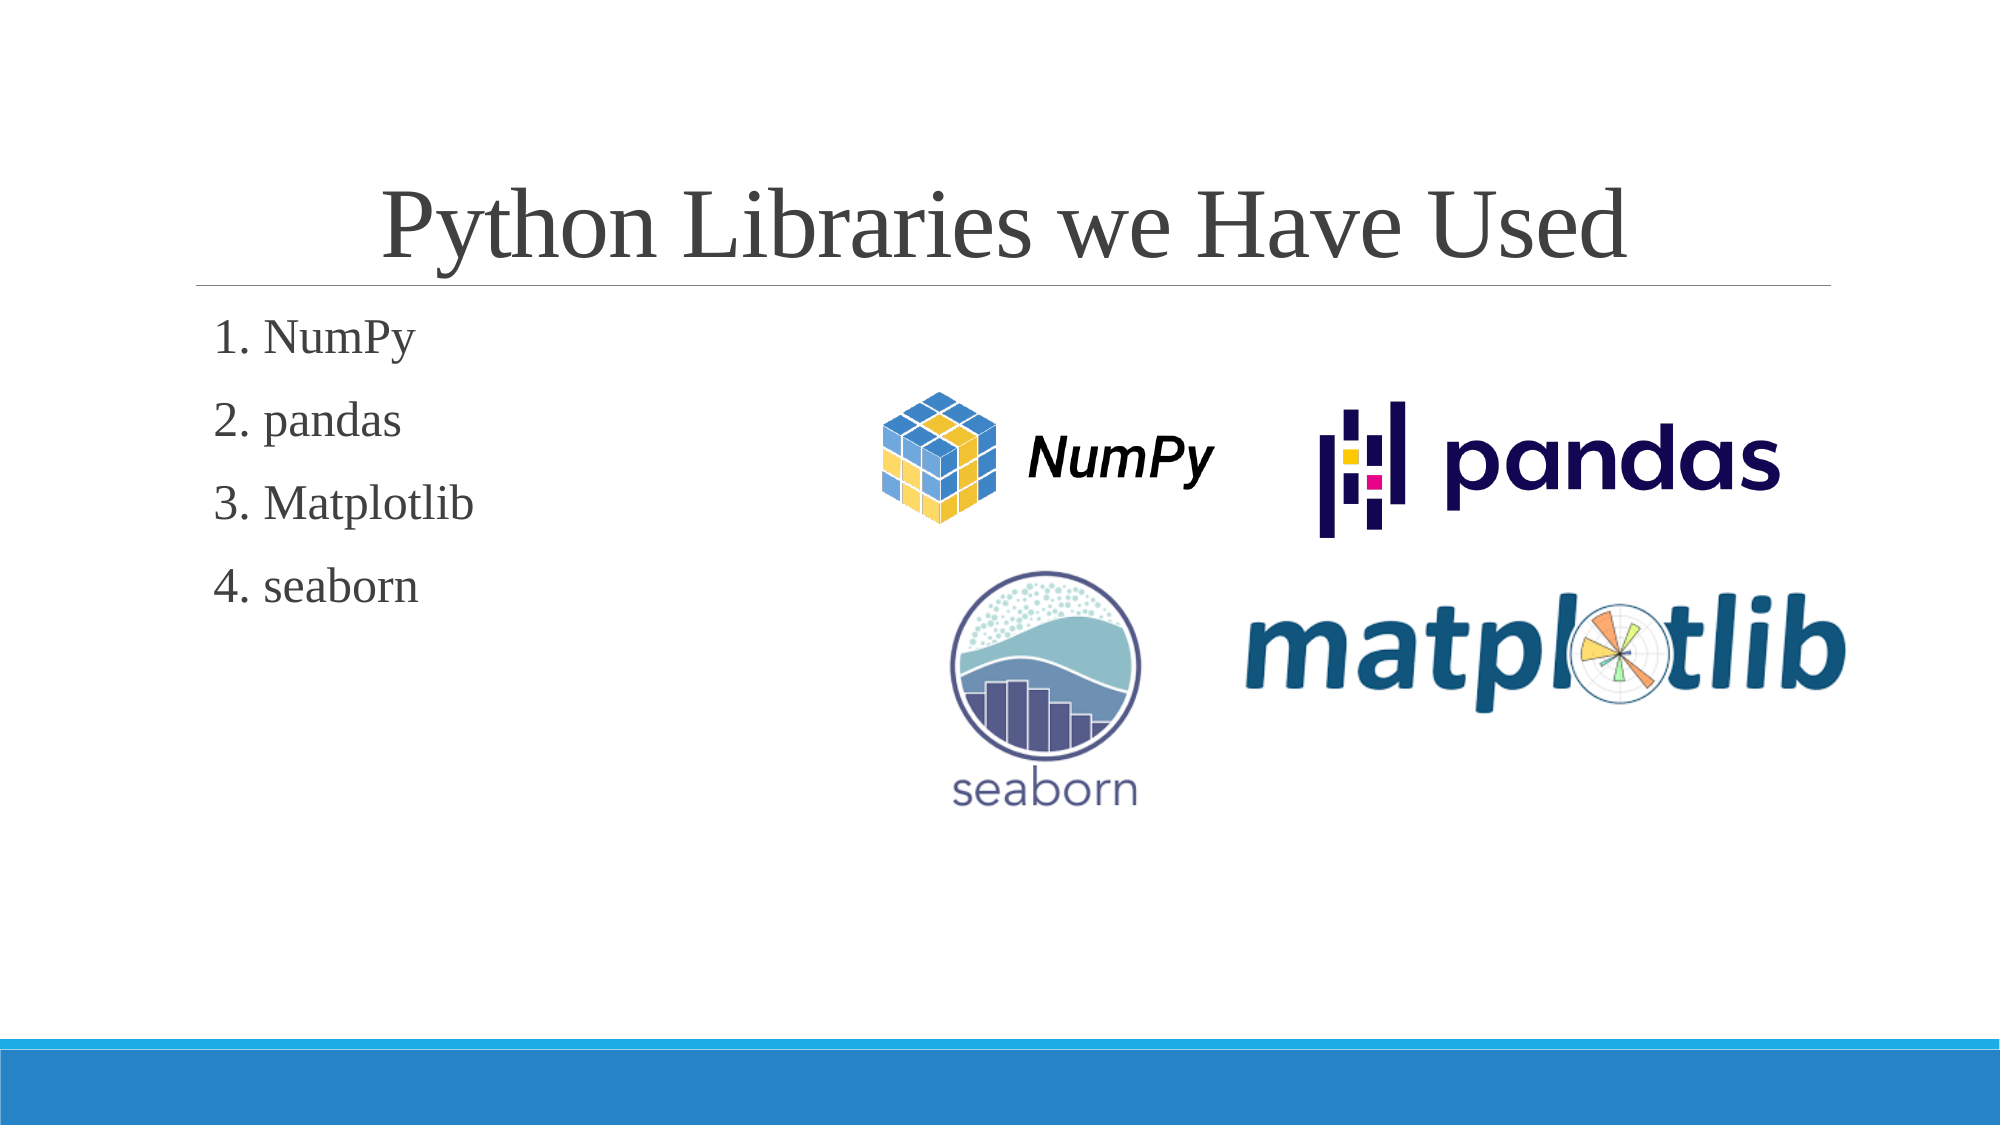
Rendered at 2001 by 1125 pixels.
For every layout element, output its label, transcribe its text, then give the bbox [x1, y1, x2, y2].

picture [852, 366, 1880, 730]
picture [901, 561, 1190, 851]
list 1. NumPy 2. pandas 3. Matplotlib 4. seaborn [198, 302, 1849, 963]
title Python Libraries we Have Used [180, 47, 1830, 285]
